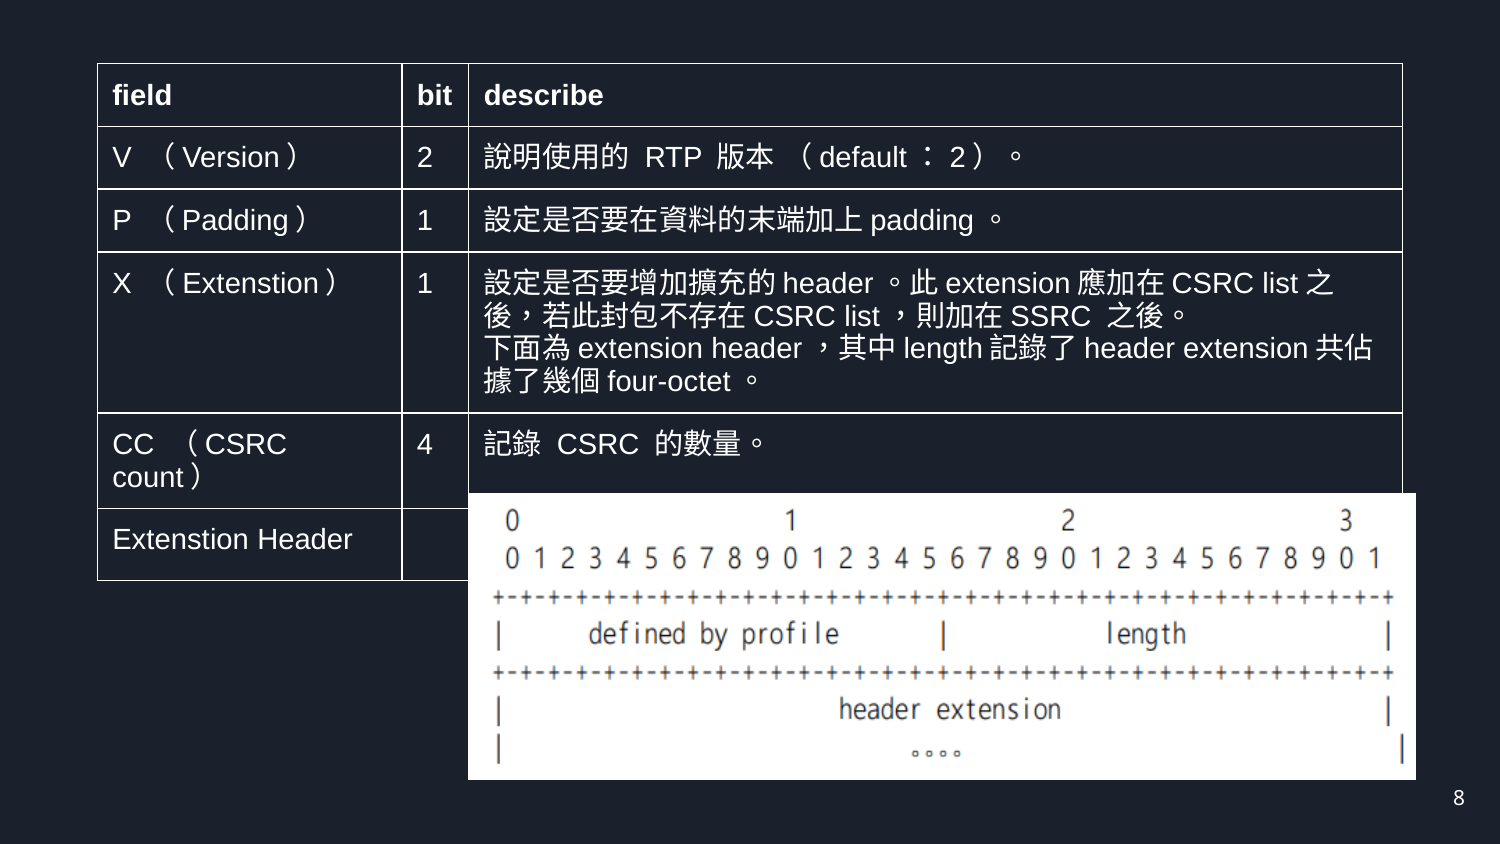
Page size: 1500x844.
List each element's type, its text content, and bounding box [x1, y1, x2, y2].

table_cell 說明使用的 RTP 版本 （default：2）。 [469, 127, 1402, 188]
table_cell 設定是否要增加擴充的header。此extension應加在CSRC list之後，若此封包不存在CSRC list，則加在SSRC 之後。 下面為extension header，其中length記錄了header extension共佔據了幾個four-octet。 [469, 253, 1402, 412]
table_cell V （Version） [98, 127, 401, 188]
table_cell 設定是否要在資料的末端加上padding。 [469, 190, 1402, 251]
table_header field [98, 64, 401, 126]
table_cell P （Padding） [98, 190, 401, 251]
table_cell 記錄 CSRC 的數量。 [469, 414, 1402, 492]
table_cell 1 [403, 253, 468, 412]
table_header describe [469, 64, 1402, 126]
table_header bit [403, 64, 468, 126]
table_cell 1 [403, 190, 468, 251]
table_cell Extenstion Header [98, 509, 401, 580]
table_cell [403, 509, 463, 580]
table_cell CC （CSRC count） [98, 414, 401, 508]
table_cell 4 [403, 414, 468, 508]
picture [468, 493, 1417, 780]
slide_number ‹#› [1389, 764, 1480, 830]
table_cell X （Extenstion） [98, 253, 401, 412]
table_cell 2 [403, 127, 468, 188]
